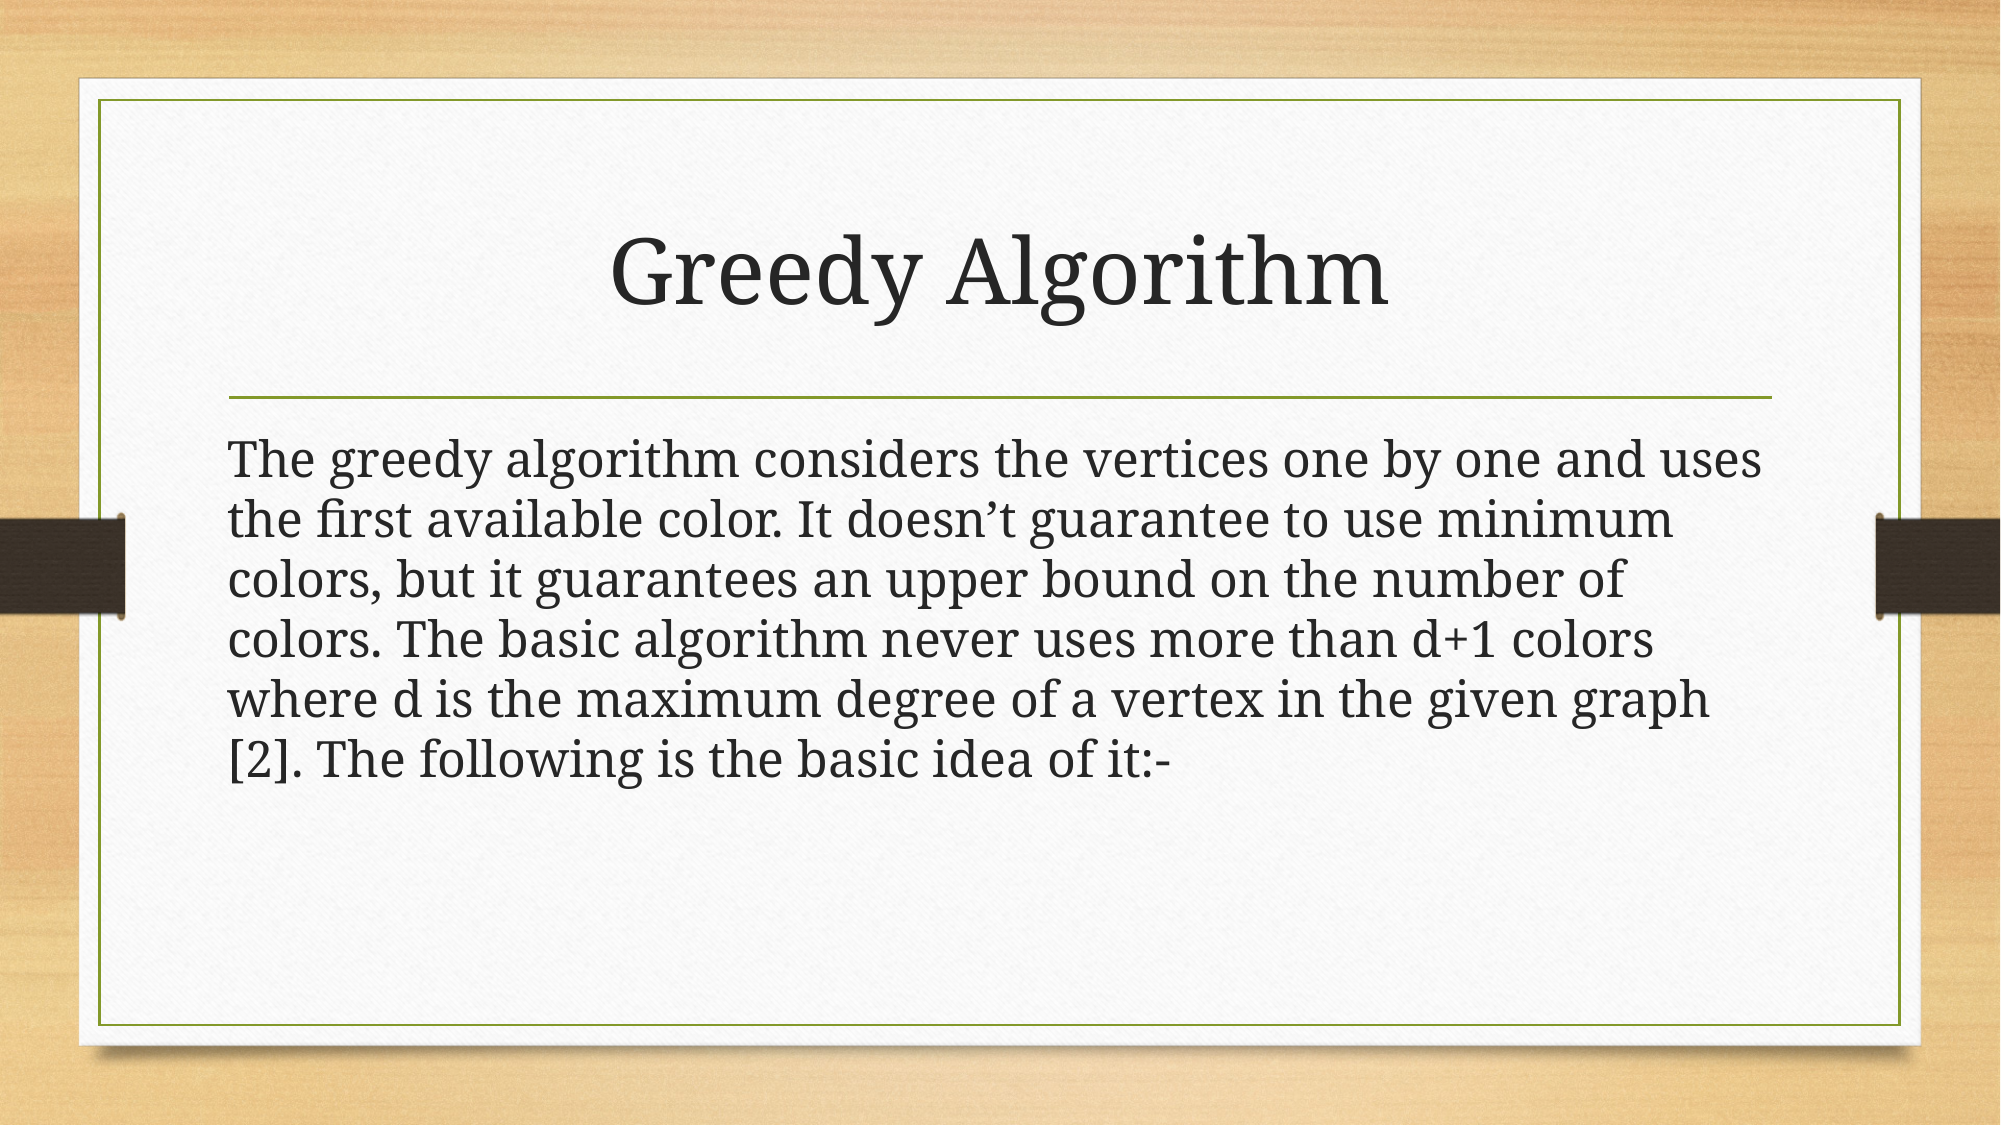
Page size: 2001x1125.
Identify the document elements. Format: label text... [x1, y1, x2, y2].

picture [0, 0, 2001, 1125]
title Greedy Algorithm [212, 161, 1788, 375]
list The greedy algorithm considers the vertices one by one and uses the first available color. It doesn’t guarantee to use minimum colors, but it guarantees an upper bound on the number of colors. The basic algorithm never uses more than d+1 colors where d is the maximum degree of a vertex in the given graph [2]. The following is the basic idea of it:- [212, 419, 1788, 964]
